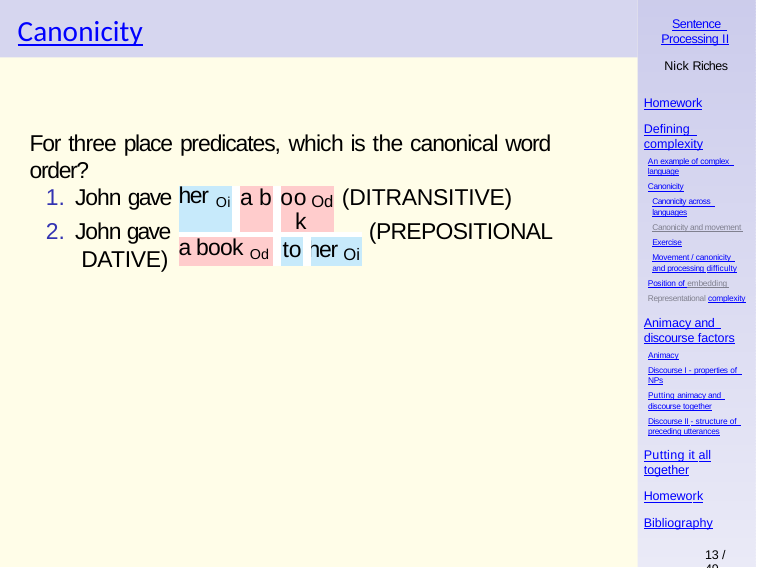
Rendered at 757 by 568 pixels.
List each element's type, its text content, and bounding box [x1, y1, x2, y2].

text_box [0, 0, 638, 58]
table_header a b [240, 186, 273, 232]
table_header [334, 186, 362, 232]
table_cell Oi [340, 237, 362, 266]
text_box (PREPOSITIONAL [366, 215, 556, 245]
text_box (DITRANSITIVE) [339, 180, 516, 210]
title Canonicity [15, 9, 147, 108]
text_box For three place predicates, which is the canonical word order? [27, 126, 611, 184]
text_box Nick Riches Homework [641, 56, 732, 111]
text_box Sentence Processing II [659, 13, 735, 46]
text_box Bibliography [641, 515, 716, 530]
table_header ook [281, 186, 307, 232]
picture [637, 0, 756, 567]
text_box 13 / 49 [703, 548, 745, 568]
table_header Od [307, 186, 334, 232]
table_cell to [281, 237, 303, 266]
table_cell her [311, 237, 340, 266]
text_box Homework [641, 489, 705, 504]
table_header her Oi [179, 186, 232, 232]
text_box John gave John gave DATIVE) [43, 173, 173, 273]
text_box Animacy and discourse factors Animacy Discourse I - properties of NPs Putting animacy and discourse together Discourse II - structure of preceding utterances [641, 312, 746, 437]
text_box Putting it all together [641, 448, 717, 478]
text_box Defining complexity An example of complex language Canonicity Canonicity across languages Canonicity and movement Exercise Movement / canonicity and processing difficulty Position of embedding Representational complexity [641, 118, 753, 304]
table_cell a book Od [179, 237, 273, 266]
